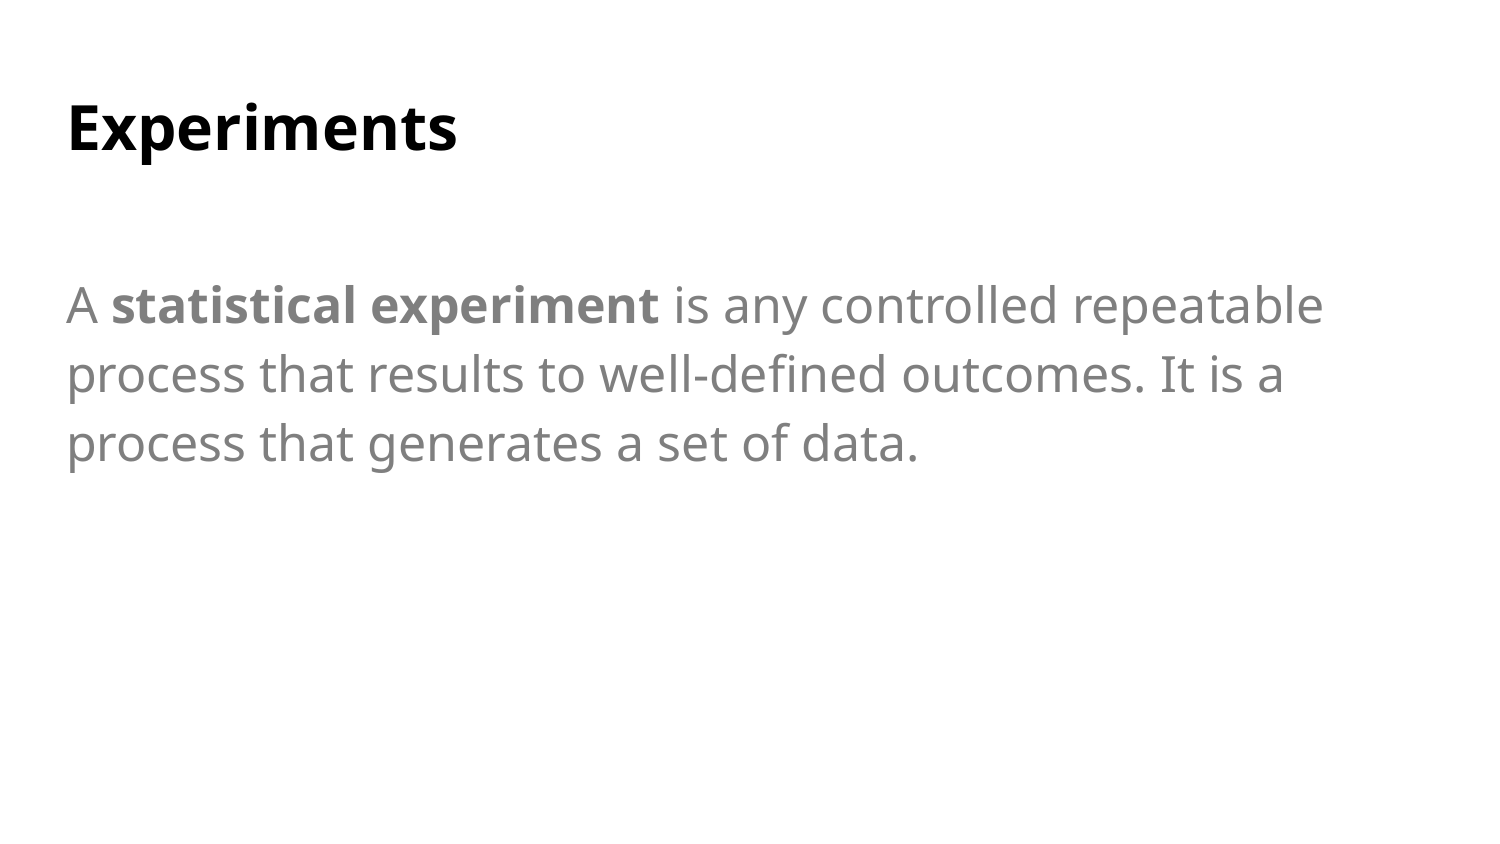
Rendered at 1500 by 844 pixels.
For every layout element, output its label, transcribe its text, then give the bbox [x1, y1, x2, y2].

title Experiments [51, 72, 1449, 176]
list A statistical experiment is any controlled repeatable process that results to well-defined outcomes. It is a process that generates a set of data. [51, 189, 1449, 750]
